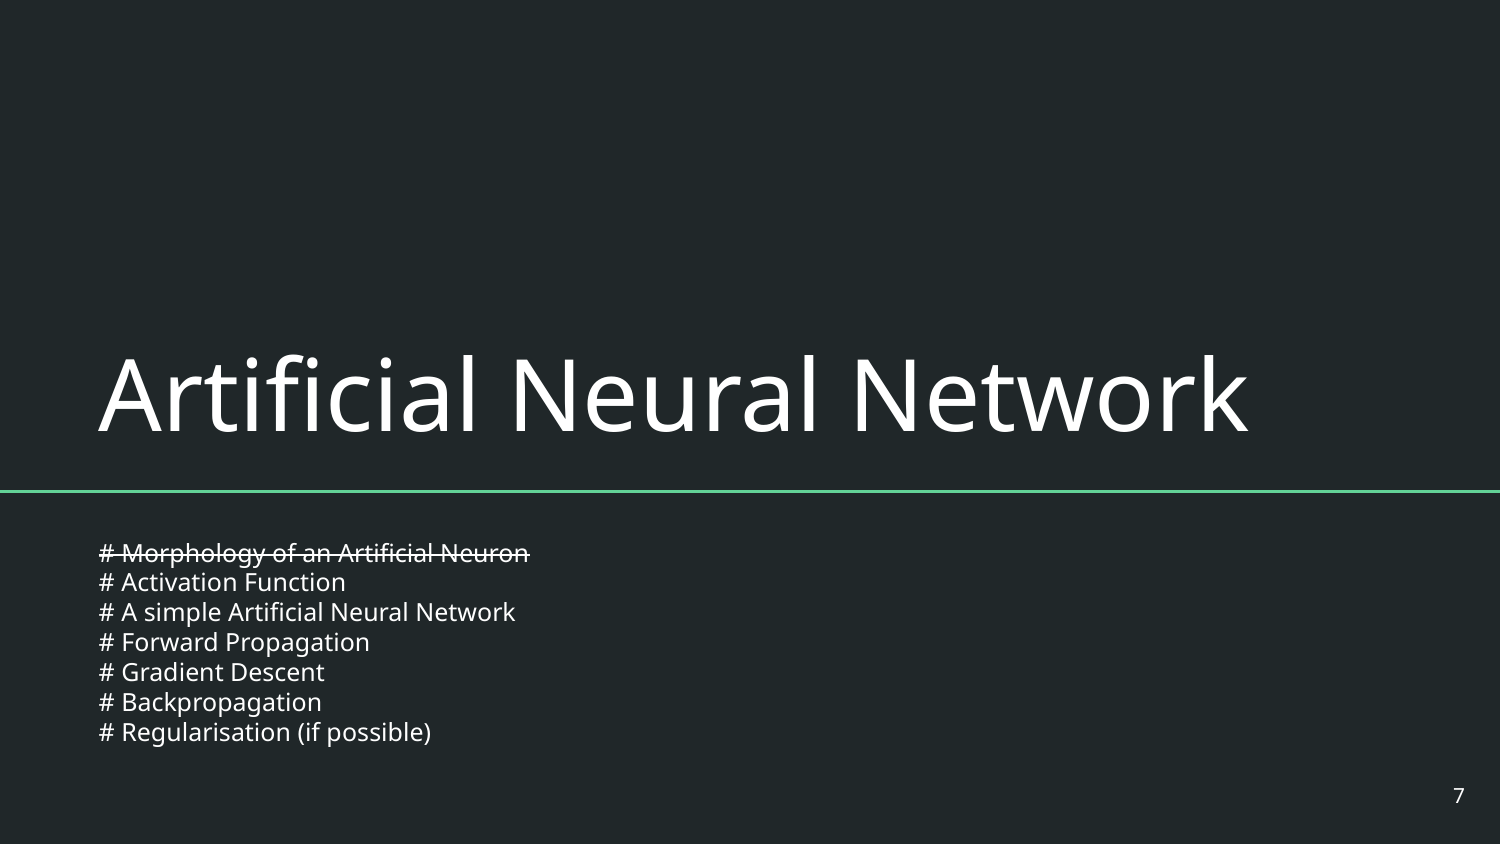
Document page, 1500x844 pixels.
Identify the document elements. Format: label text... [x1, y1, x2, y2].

title Artificial Neural Network [83, 206, 1417, 467]
subtitle # Morphology of an Artificial Neuron # Activation Function # A simple Artificial Neural Network # Forward Propagation # Gradient Descent # Backpropagation # Regularisation (if possible) [83, 522, 1417, 763]
slide_number ‹#› [1389, 764, 1480, 830]
